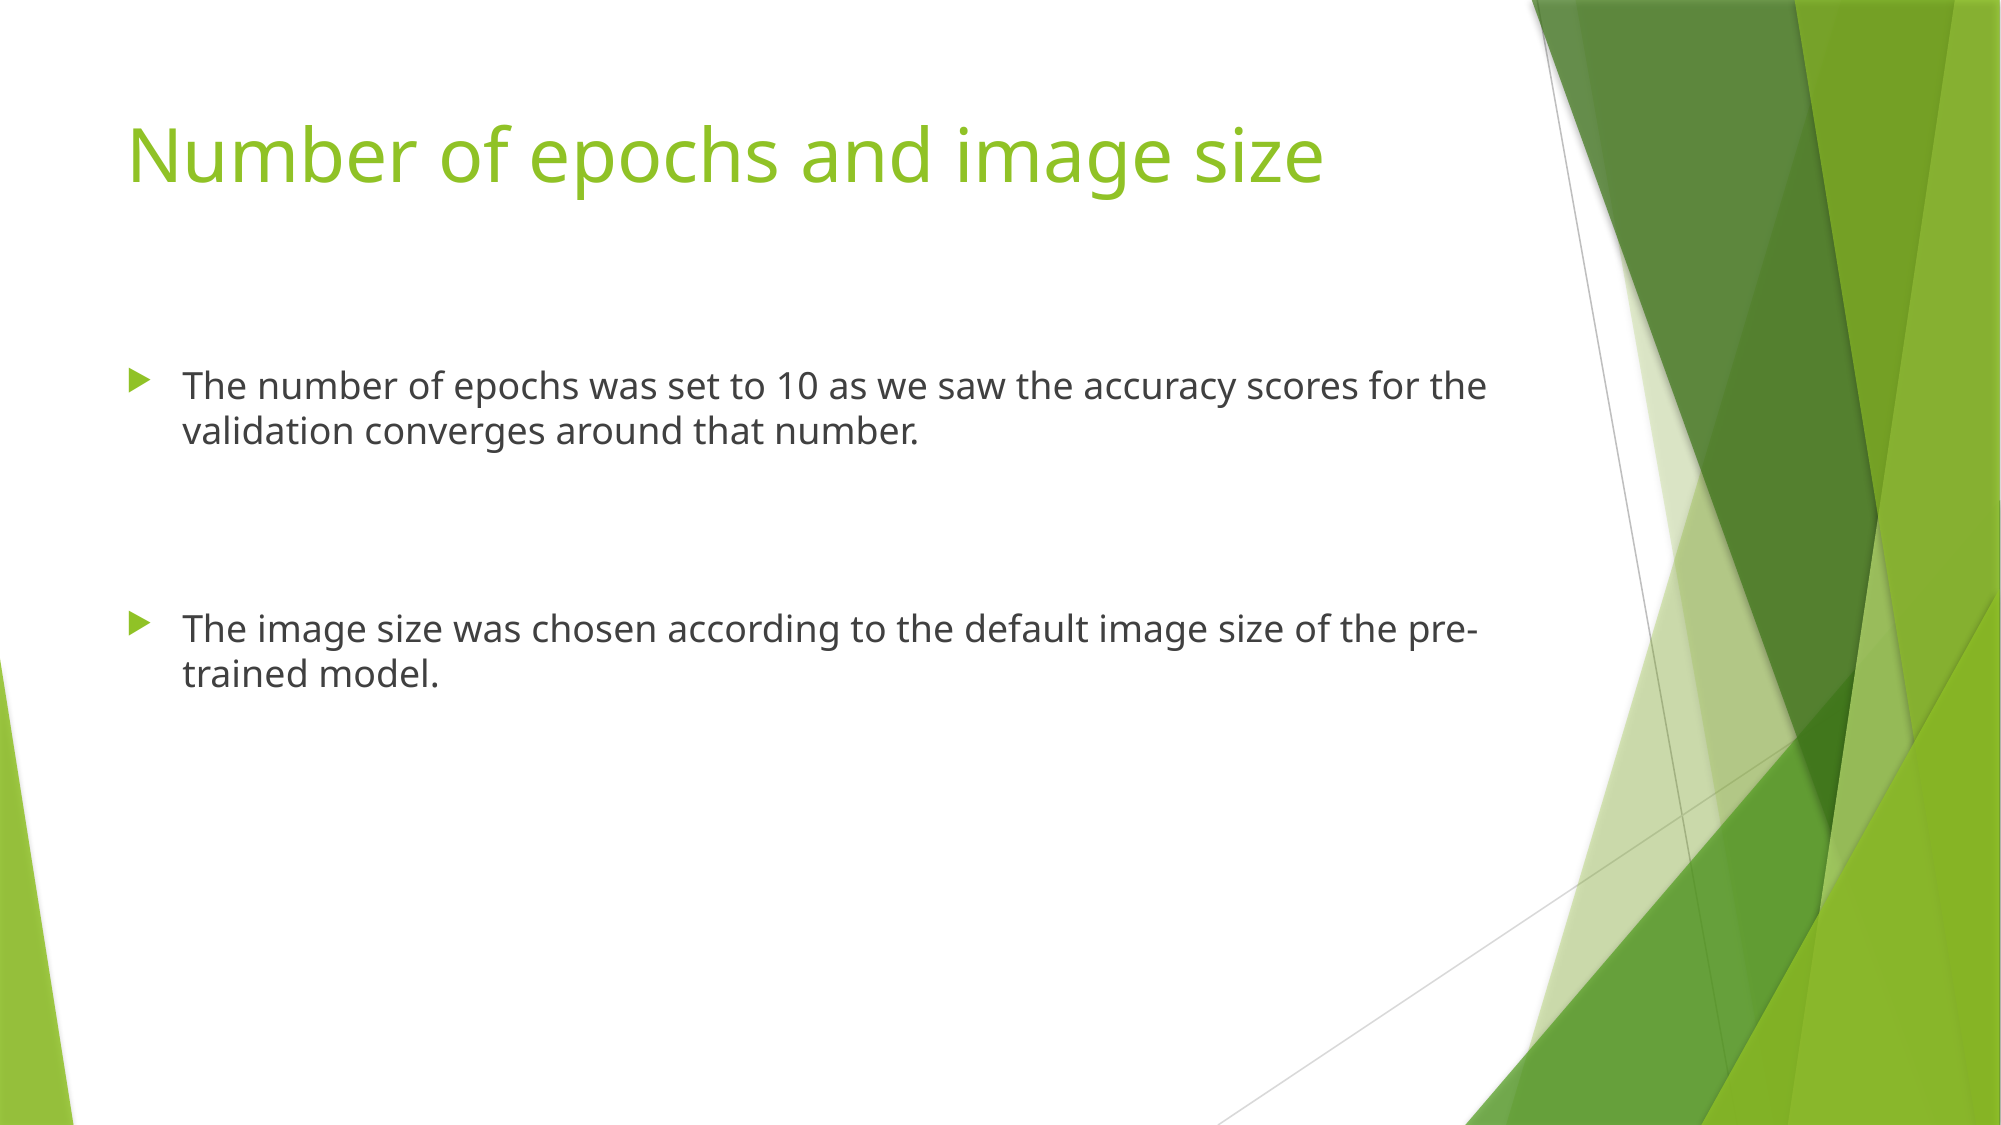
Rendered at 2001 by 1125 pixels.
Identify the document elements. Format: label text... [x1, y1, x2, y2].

list The number of epochs was set to 10 as we saw the accuracy scores for the validation converges around that number. The image size was chosen according to the default image size of the pre-trained model. [111, 354, 1522, 992]
title Number of epochs and image size [111, 99, 1522, 317]
